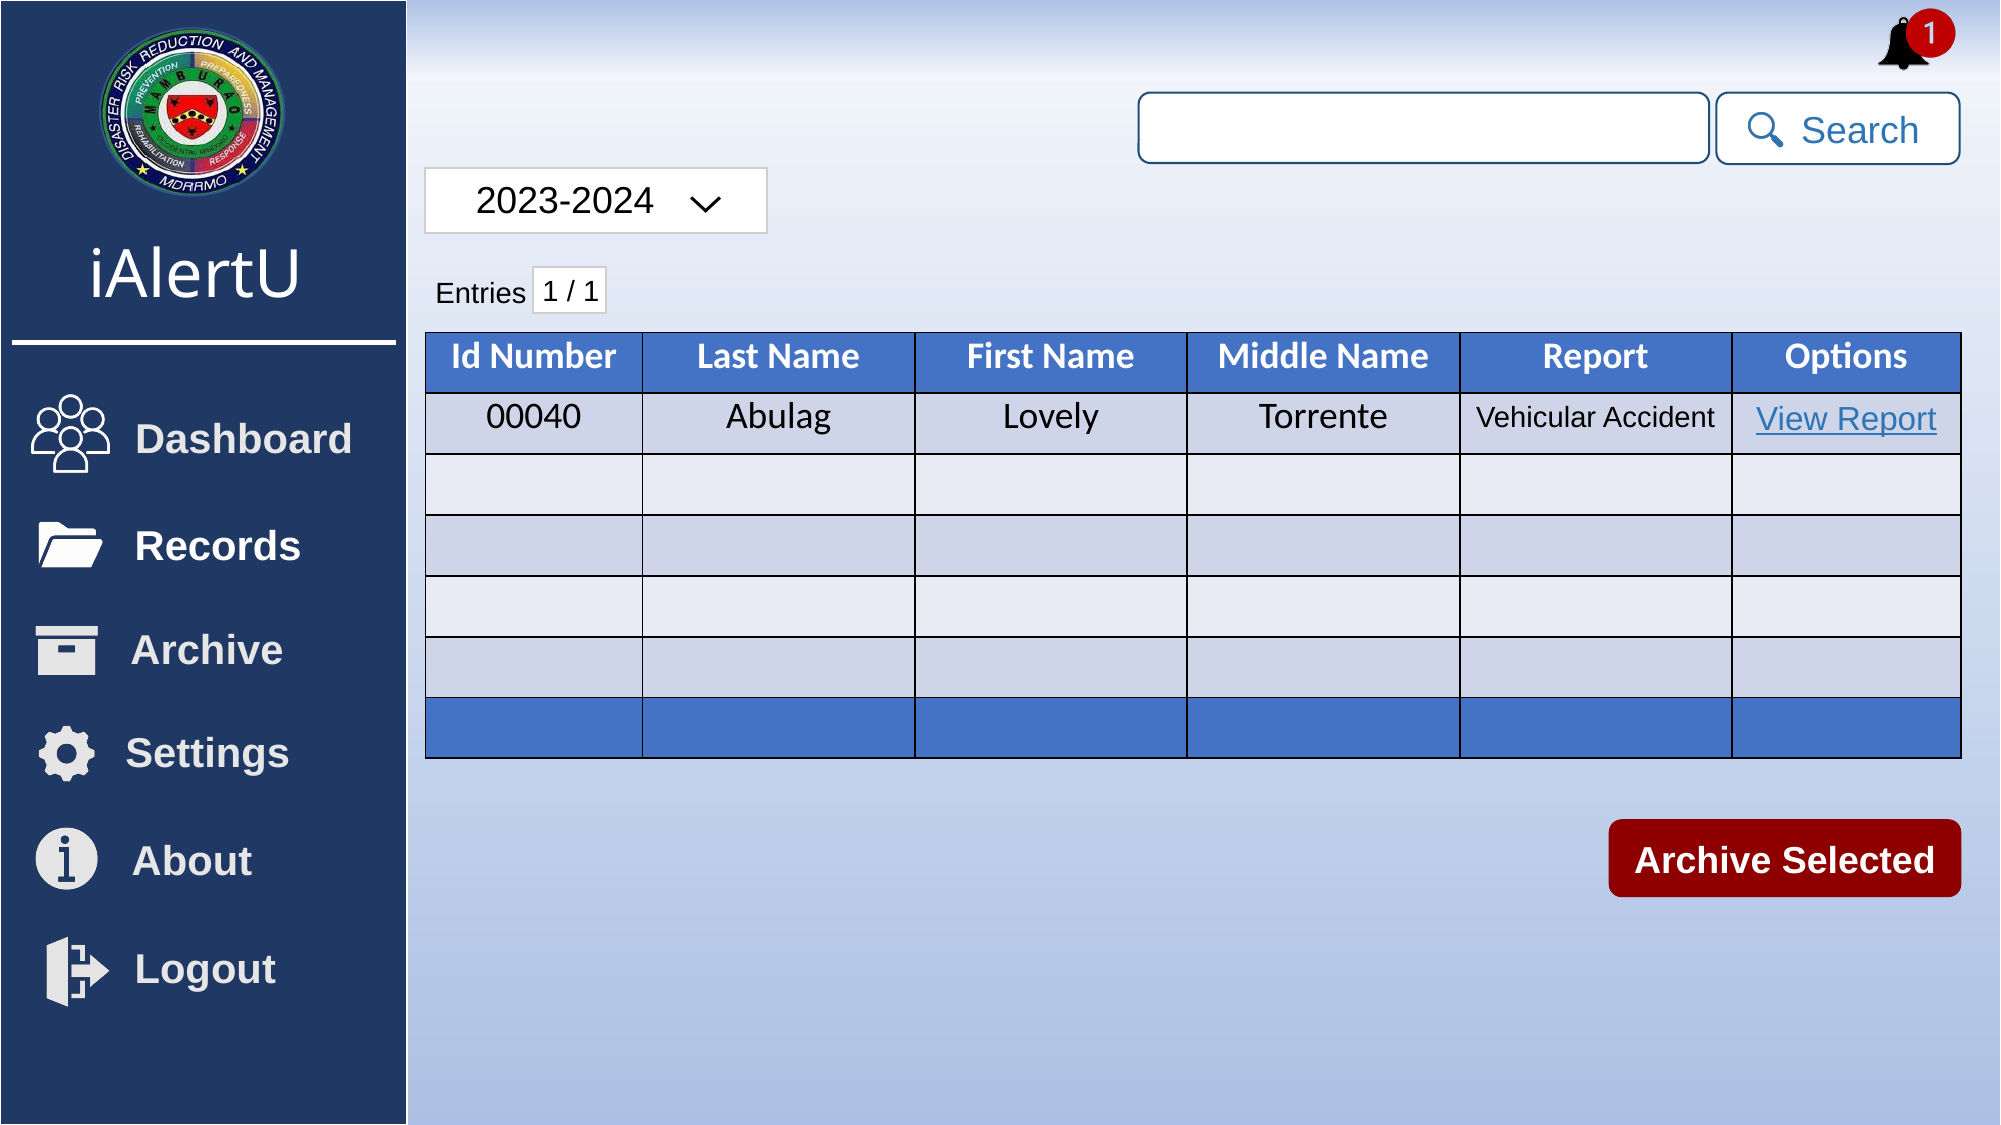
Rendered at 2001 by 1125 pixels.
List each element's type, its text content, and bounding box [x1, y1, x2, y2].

table_cell [643, 577, 914, 636]
table_cell [916, 516, 1186, 575]
text_box Logout [119, 934, 292, 999]
table_cell [643, 455, 914, 514]
table_cell [916, 455, 1186, 514]
text_box [1137, 91, 1711, 165]
picture [38, 933, 117, 1012]
table_cell [1461, 577, 1731, 636]
text_box Records [119, 511, 317, 577]
table_cell View Report [1733, 394, 1960, 453]
text_box [99, 27, 286, 197]
text_box Entries [420, 267, 542, 317]
table_cell [1188, 455, 1459, 514]
text_box Settings [110, 718, 306, 784]
table_cell [643, 698, 914, 757]
text_box 1 / 1 [527, 264, 650, 315]
table_cell [1188, 516, 1459, 575]
table_cell [426, 455, 642, 514]
table_cell [916, 698, 1186, 757]
table_cell Torrente [1188, 394, 1459, 453]
text_box Dashboard [120, 404, 369, 470]
table_cell [1461, 455, 1731, 514]
table_cell [426, 638, 642, 697]
table_cell [916, 638, 1186, 697]
table_cell [1733, 516, 1960, 575]
table_cell [643, 638, 914, 697]
table_cell [916, 577, 1186, 636]
table_cell [1188, 577, 1459, 636]
table_cell [1188, 638, 1459, 697]
picture [31, 505, 110, 585]
table_cell 00040 [426, 394, 642, 453]
table_cell Lovely [916, 394, 1186, 453]
picture [27, 819, 106, 898]
picture [27, 611, 106, 690]
table_cell [1188, 698, 1459, 757]
picture [31, 394, 110, 473]
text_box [1716, 92, 2000, 165]
table_cell [426, 698, 642, 757]
table_header First Name [916, 333, 1186, 392]
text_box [424, 168, 767, 233]
table_cell Abulag [643, 394, 914, 453]
text_box About [116, 826, 268, 892]
text_box iAlertU [73, 223, 351, 319]
table_header Options [1733, 333, 1960, 392]
table_header Id Number [426, 333, 642, 392]
table_cell [426, 577, 642, 636]
table_cell Vehicular Accident [1461, 394, 1731, 453]
text_box [0, 0, 408, 1125]
picture [27, 714, 106, 793]
table_cell [1733, 638, 1960, 697]
table_cell [643, 516, 914, 575]
table_cell [1733, 577, 1960, 636]
table_cell [1461, 516, 1731, 575]
text_box Archive [115, 615, 299, 680]
table_header Last Name [643, 333, 914, 392]
text_box Archive Selected [1607, 818, 1963, 899]
table_cell [426, 516, 642, 575]
table_cell [1733, 698, 1960, 757]
table_cell [1461, 638, 1731, 697]
table_header Middle Name [1188, 333, 1459, 392]
text_box [406, 0, 2000, 82]
table_cell [1461, 698, 1731, 757]
table_header Report [1461, 333, 1731, 392]
table_cell [1733, 455, 1960, 514]
picture [1868, 2, 1962, 79]
